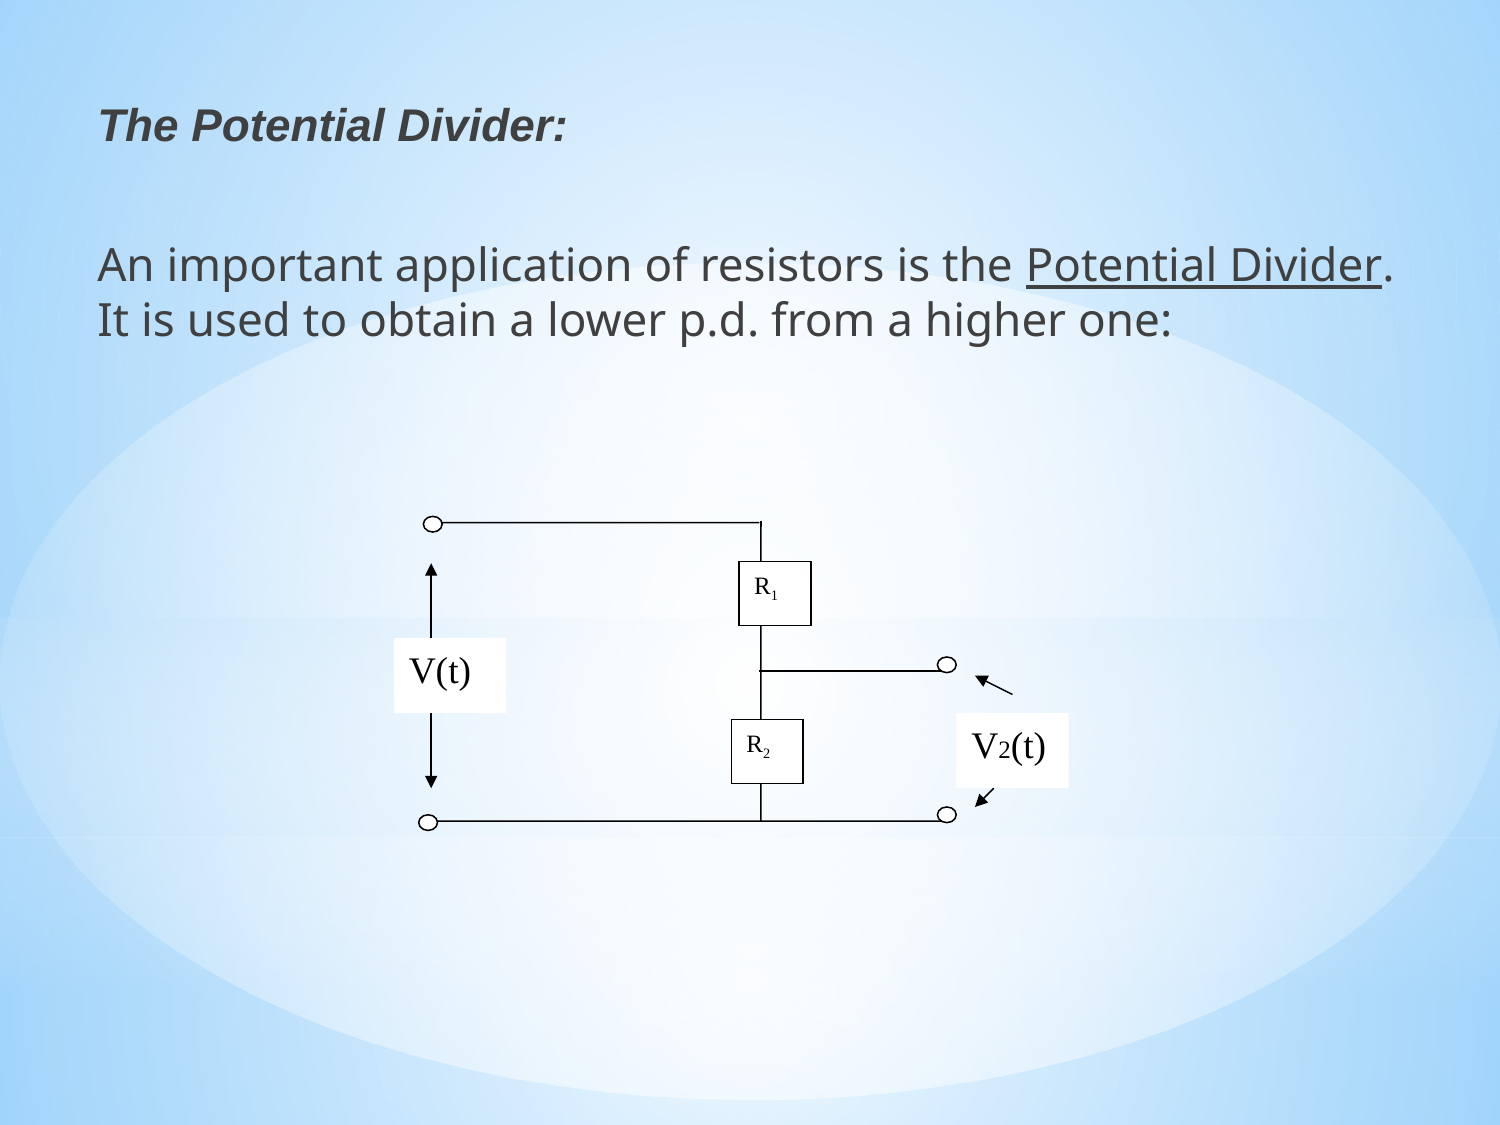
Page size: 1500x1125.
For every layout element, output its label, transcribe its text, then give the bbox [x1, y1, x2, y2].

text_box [299, 431, 1201, 973]
list The Potential Divider: An important application of resistors is the Potential Divider. It is used to obtain a lower p.d. from a higher one: [74, 12, 1451, 1107]
